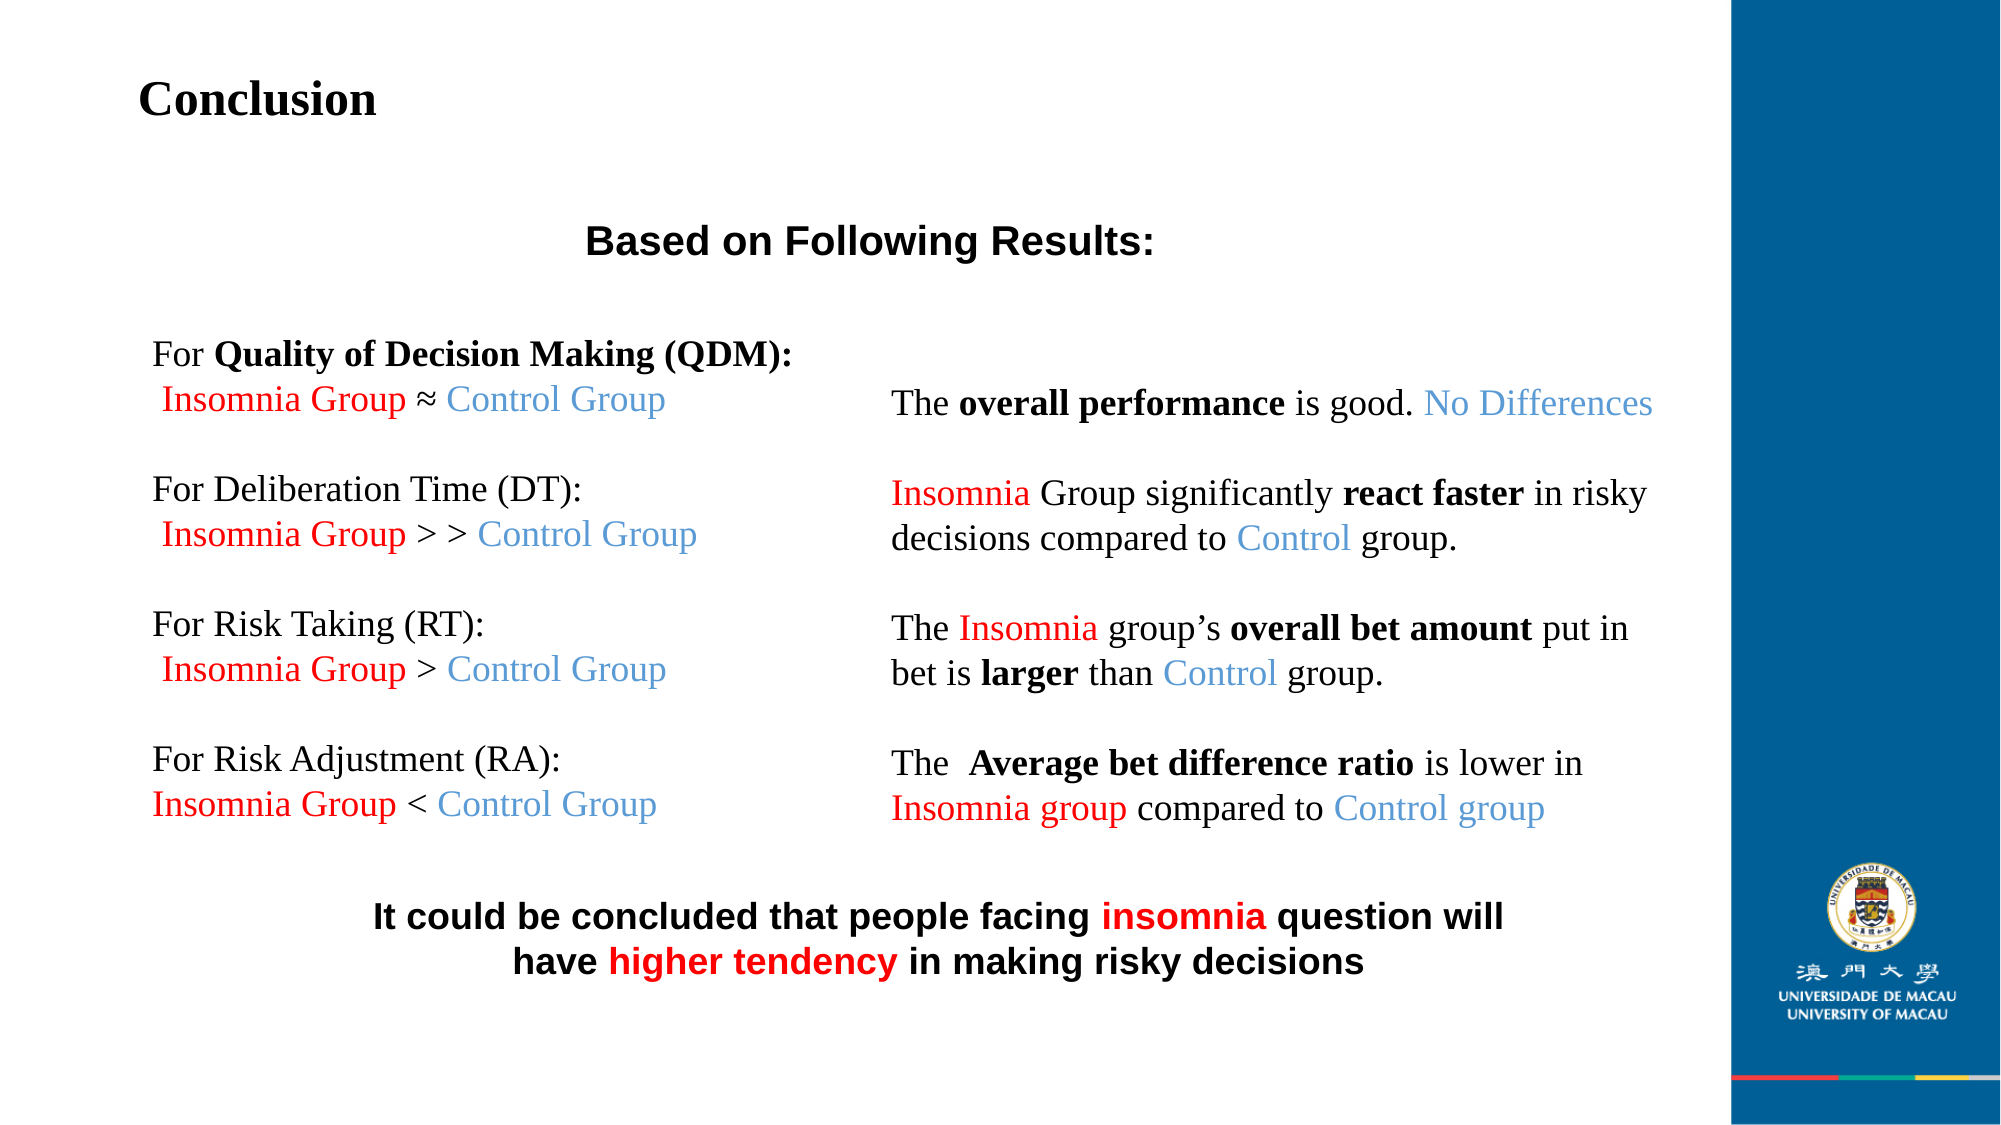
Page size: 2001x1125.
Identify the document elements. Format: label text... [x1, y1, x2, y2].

text_box For Quality of Decision Making (QDM): Insomnia Group ≈ Control Group For Deliberation Time (DT): Insomnia Group > > Control Group For Risk Taking (RT): Insomnia Group > Control Group For Risk Adjustment (RA): Insomnia Group < Control Group [137, 321, 1030, 831]
picture [0, 0, 2001, 1125]
text_box It could be concluded that people facing insomnia question will have higher tendency in making risky decisions [313, 884, 1564, 990]
text_box The overall performance is good. No Differences Insomnia Group significantly react faster in risky decisions compared to Control group. The Insomnia group’s overall bet amount put in bet is larger than Control group. The Average bet difference ratio is lower in Insomnia group compared to Control group [876, 370, 1698, 836]
text_box Based on Following Results: [570, 206, 1183, 272]
text_box Conclusion [123, 58, 392, 133]
